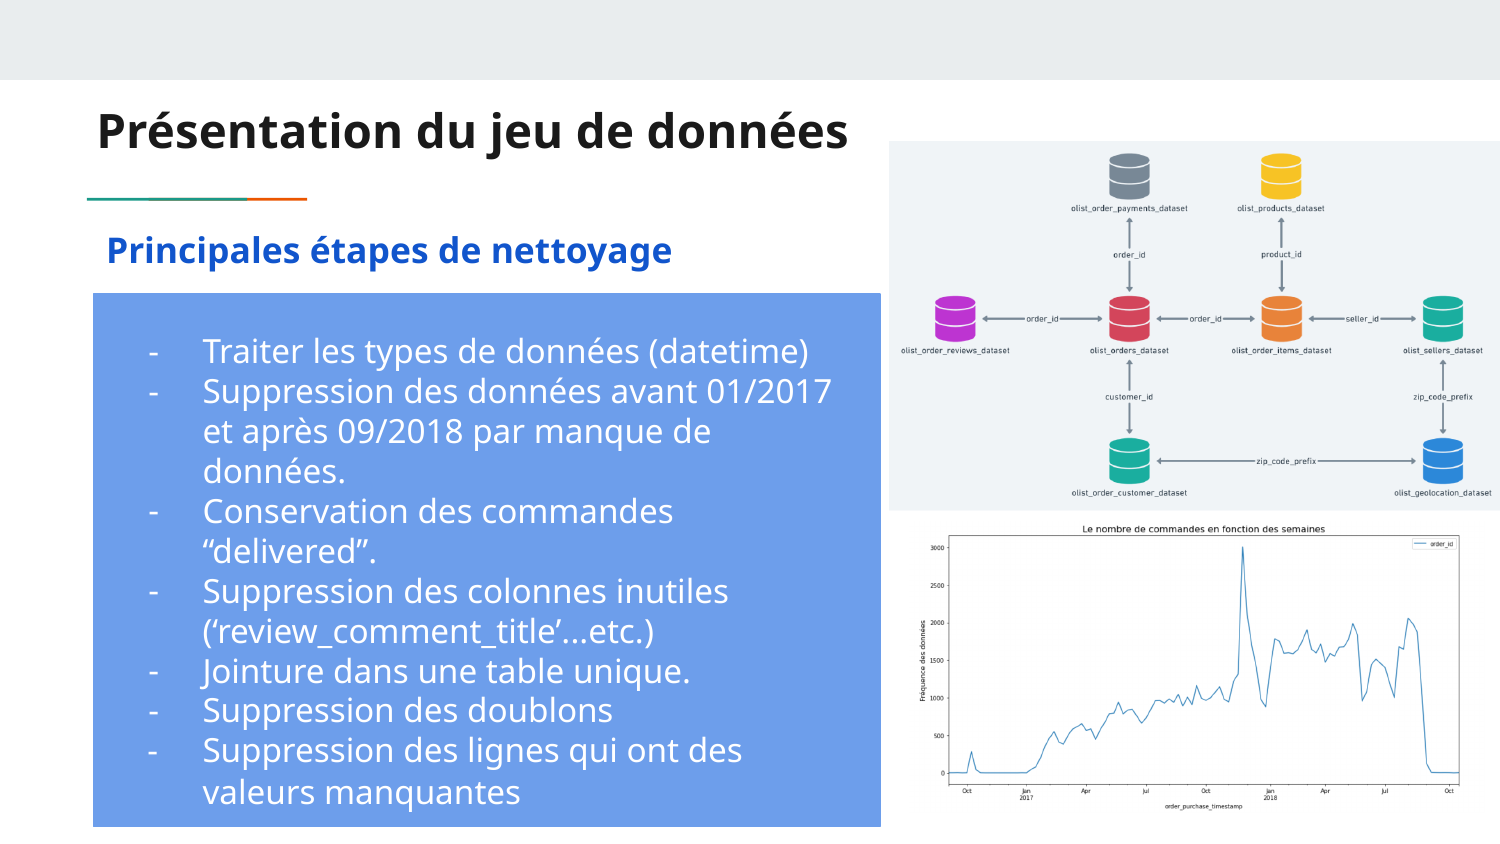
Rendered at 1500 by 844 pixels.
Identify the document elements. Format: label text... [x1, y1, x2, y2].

text_box Traiter les types de données (datetime) Suppression des données avant 01/2017 et après 09/2018 par manque de données. Conservation des commandes “delivered”. Suppression des colonnes inutiles (‘review_comment_title’...etc.) Jointure dans une table unique. Suppression des doublons Suppression des lignes qui ont des valeurs manquantes [112, 315, 859, 828]
text_box [93, 294, 881, 827]
picture [886, 139, 1500, 514]
picture [909, 521, 1485, 814]
text_box Principales étapes de nettoyage [91, 213, 750, 286]
title Présentation du jeu de données [81, 85, 1343, 174]
